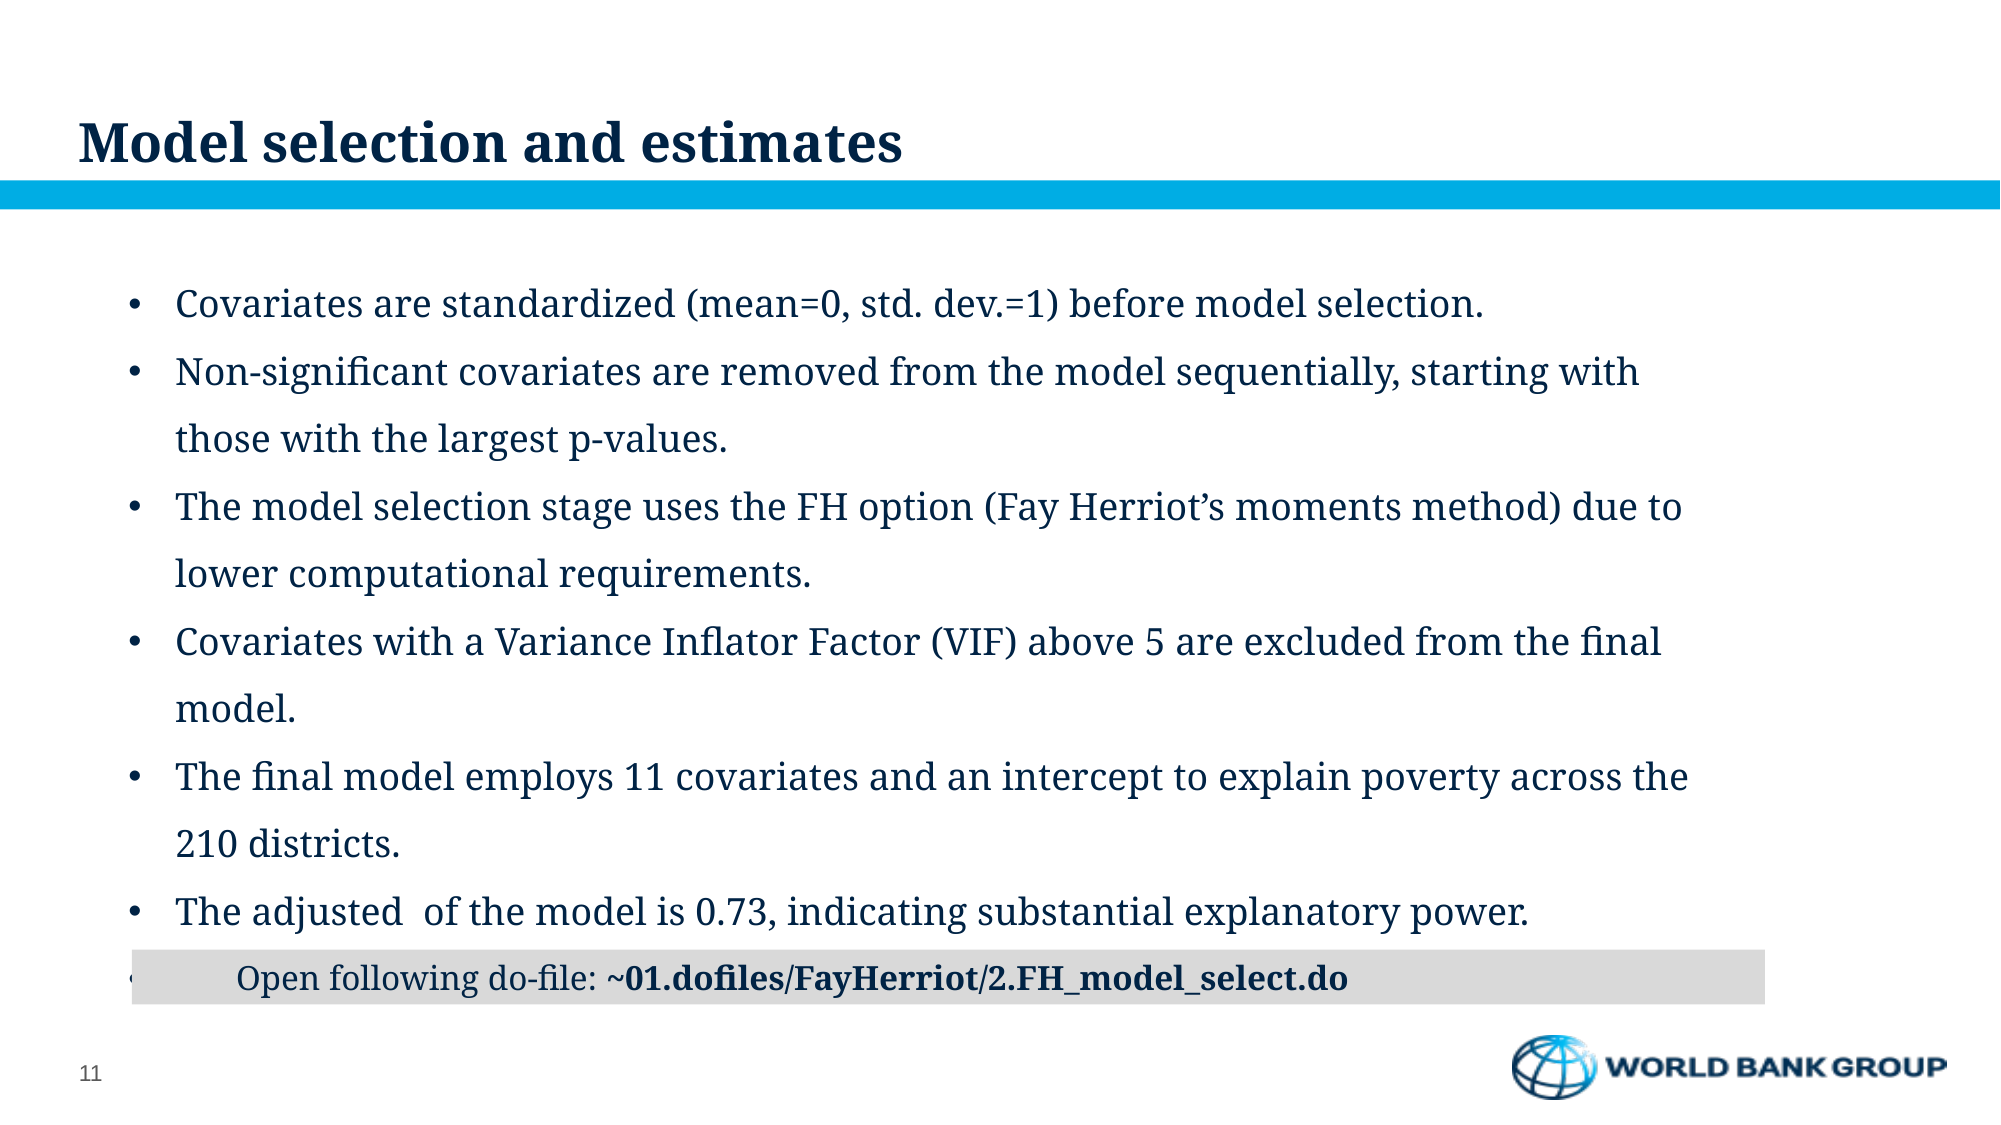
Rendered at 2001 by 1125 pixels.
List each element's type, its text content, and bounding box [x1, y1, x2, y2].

text_box Open following do-file: ~01.dofiles/FayHerriot/2.FH_model_select.do [131, 949, 1765, 1005]
slide_number 11 [78, 1042, 149, 1103]
title Model selection and estimates [78, 49, 1929, 174]
picture [1512, 1035, 1947, 1100]
